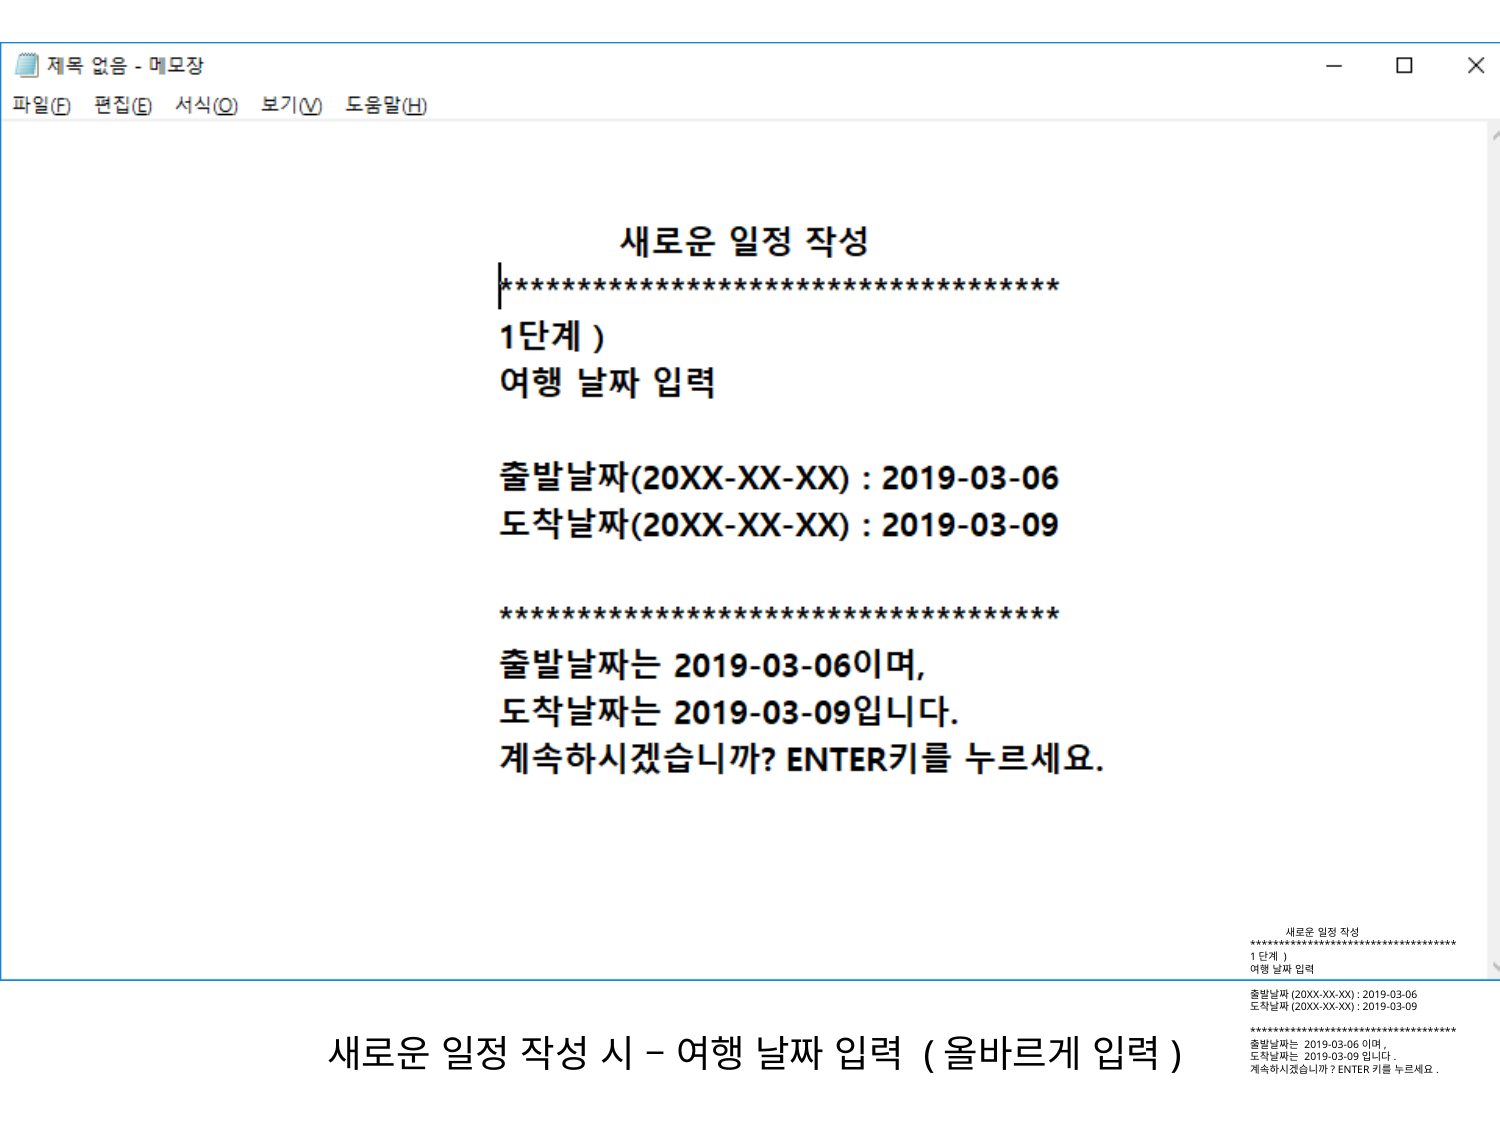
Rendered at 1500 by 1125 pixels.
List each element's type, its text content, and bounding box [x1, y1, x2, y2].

text_box 새로운 일정 작성 시 – 여행 날짜 입력 (올바르게 입력) [312, 1023, 785, 1083]
picture [0, 42, 1500, 981]
text_box 새로운 일정 작성 ************************************ 1단계 ) 여행 날짜 입력 출발날짜(20XX-XX-XX) : 2019-03-06 도착날짜(20XX-XX-XX) : 2019-03-09 ************************************ 출발날짜는 2019-03-06이며, 도착날짜는 2019-03-09입니다. 계속하시겠습니까? ENTER키를 누르세요. [785, 989, 1500, 1095]
